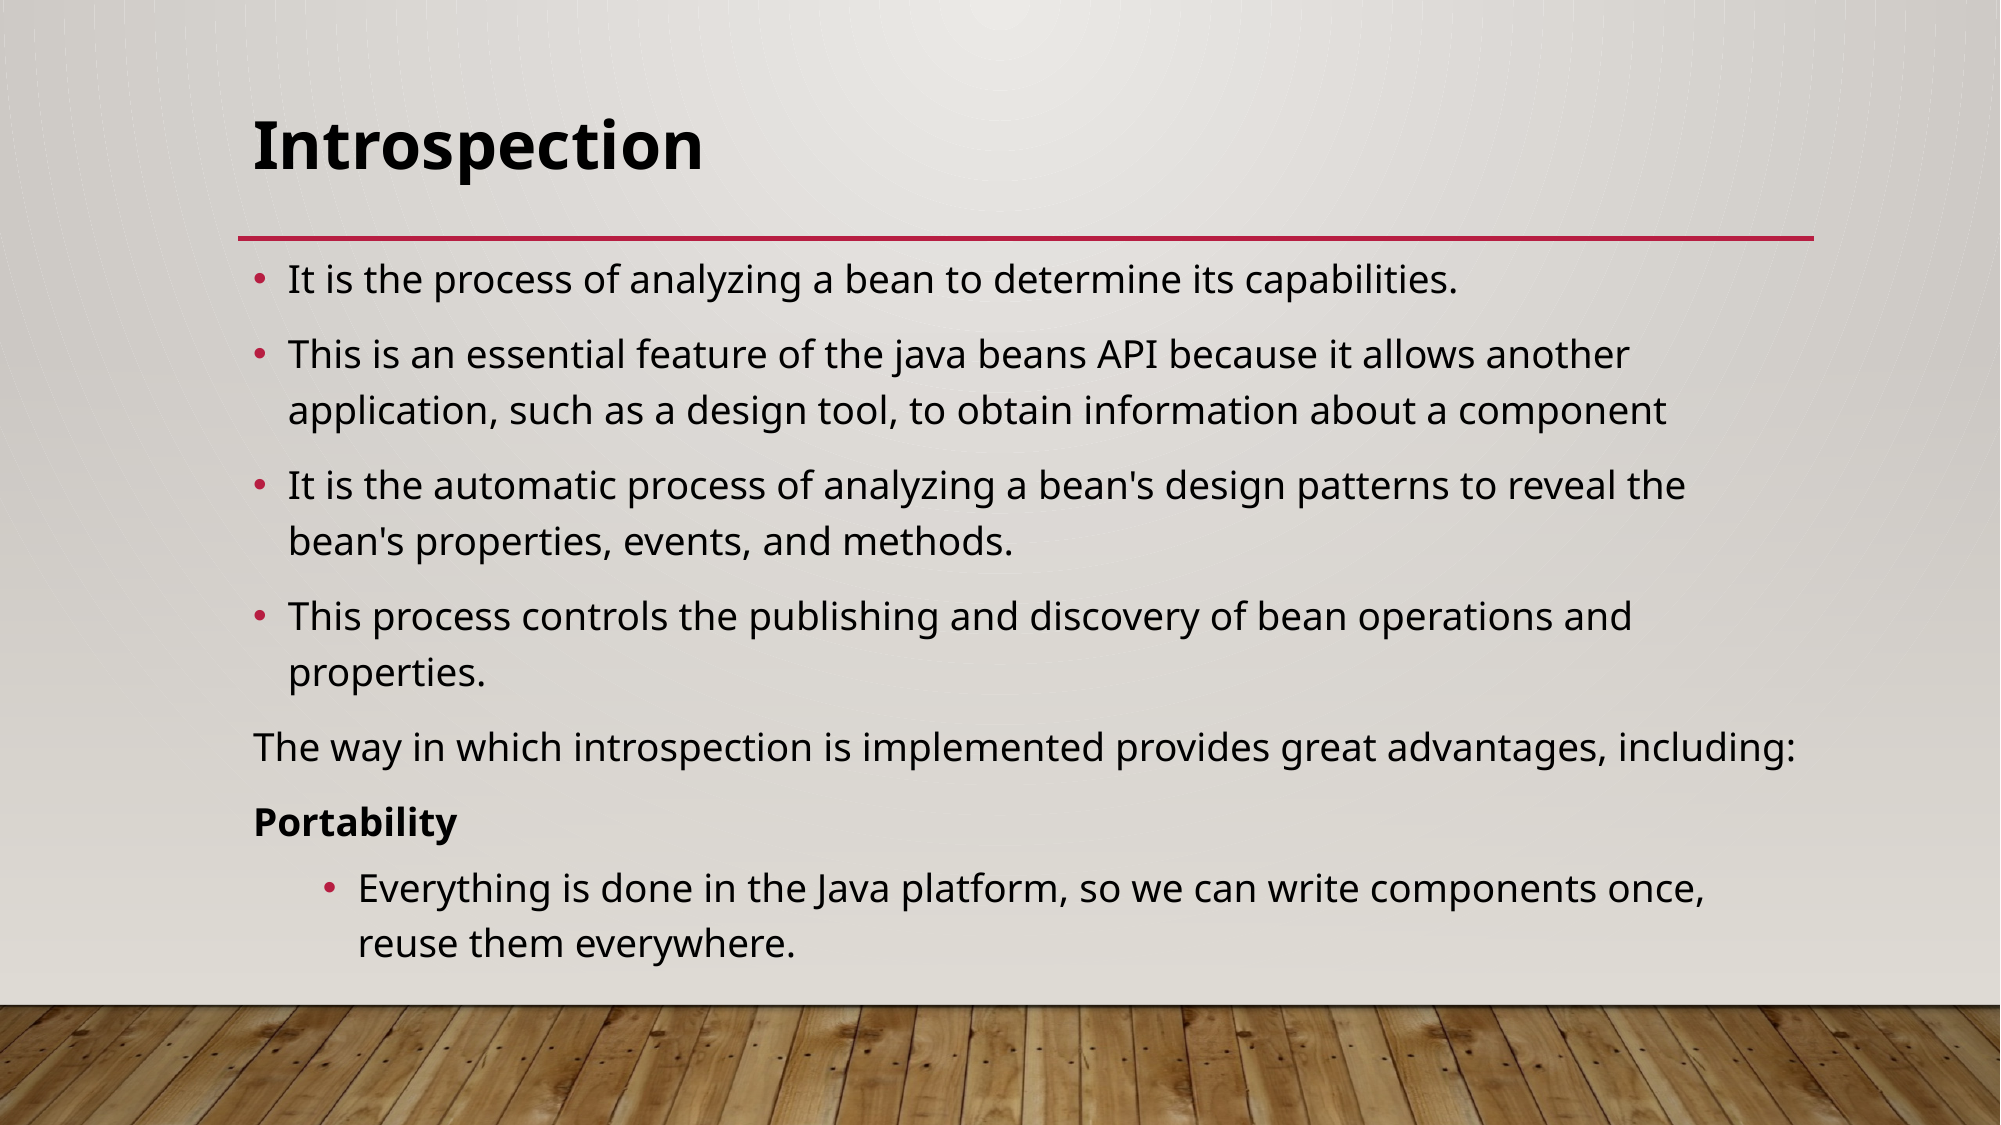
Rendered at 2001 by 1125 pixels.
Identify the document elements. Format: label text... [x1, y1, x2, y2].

picture [0, 1005, 2000, 1125]
list It is the process of analyzing a bean to determine its capabilities. This is an essential feature of the java beans API because it allows another application, such as a design tool, to obtain information about a component It is the automatic process of analyzing a bean's design patterns to reveal the bean's properties, events, and methods. This process controls the publishing and discovery of bean operations and properties. The way in which introspection is implemented provides great advantages, including: Portability Everything is done in the Java platform, so we can write components once, reuse them everywhere. [238, 237, 1814, 1002]
title Introspection [238, 104, 1814, 237]
